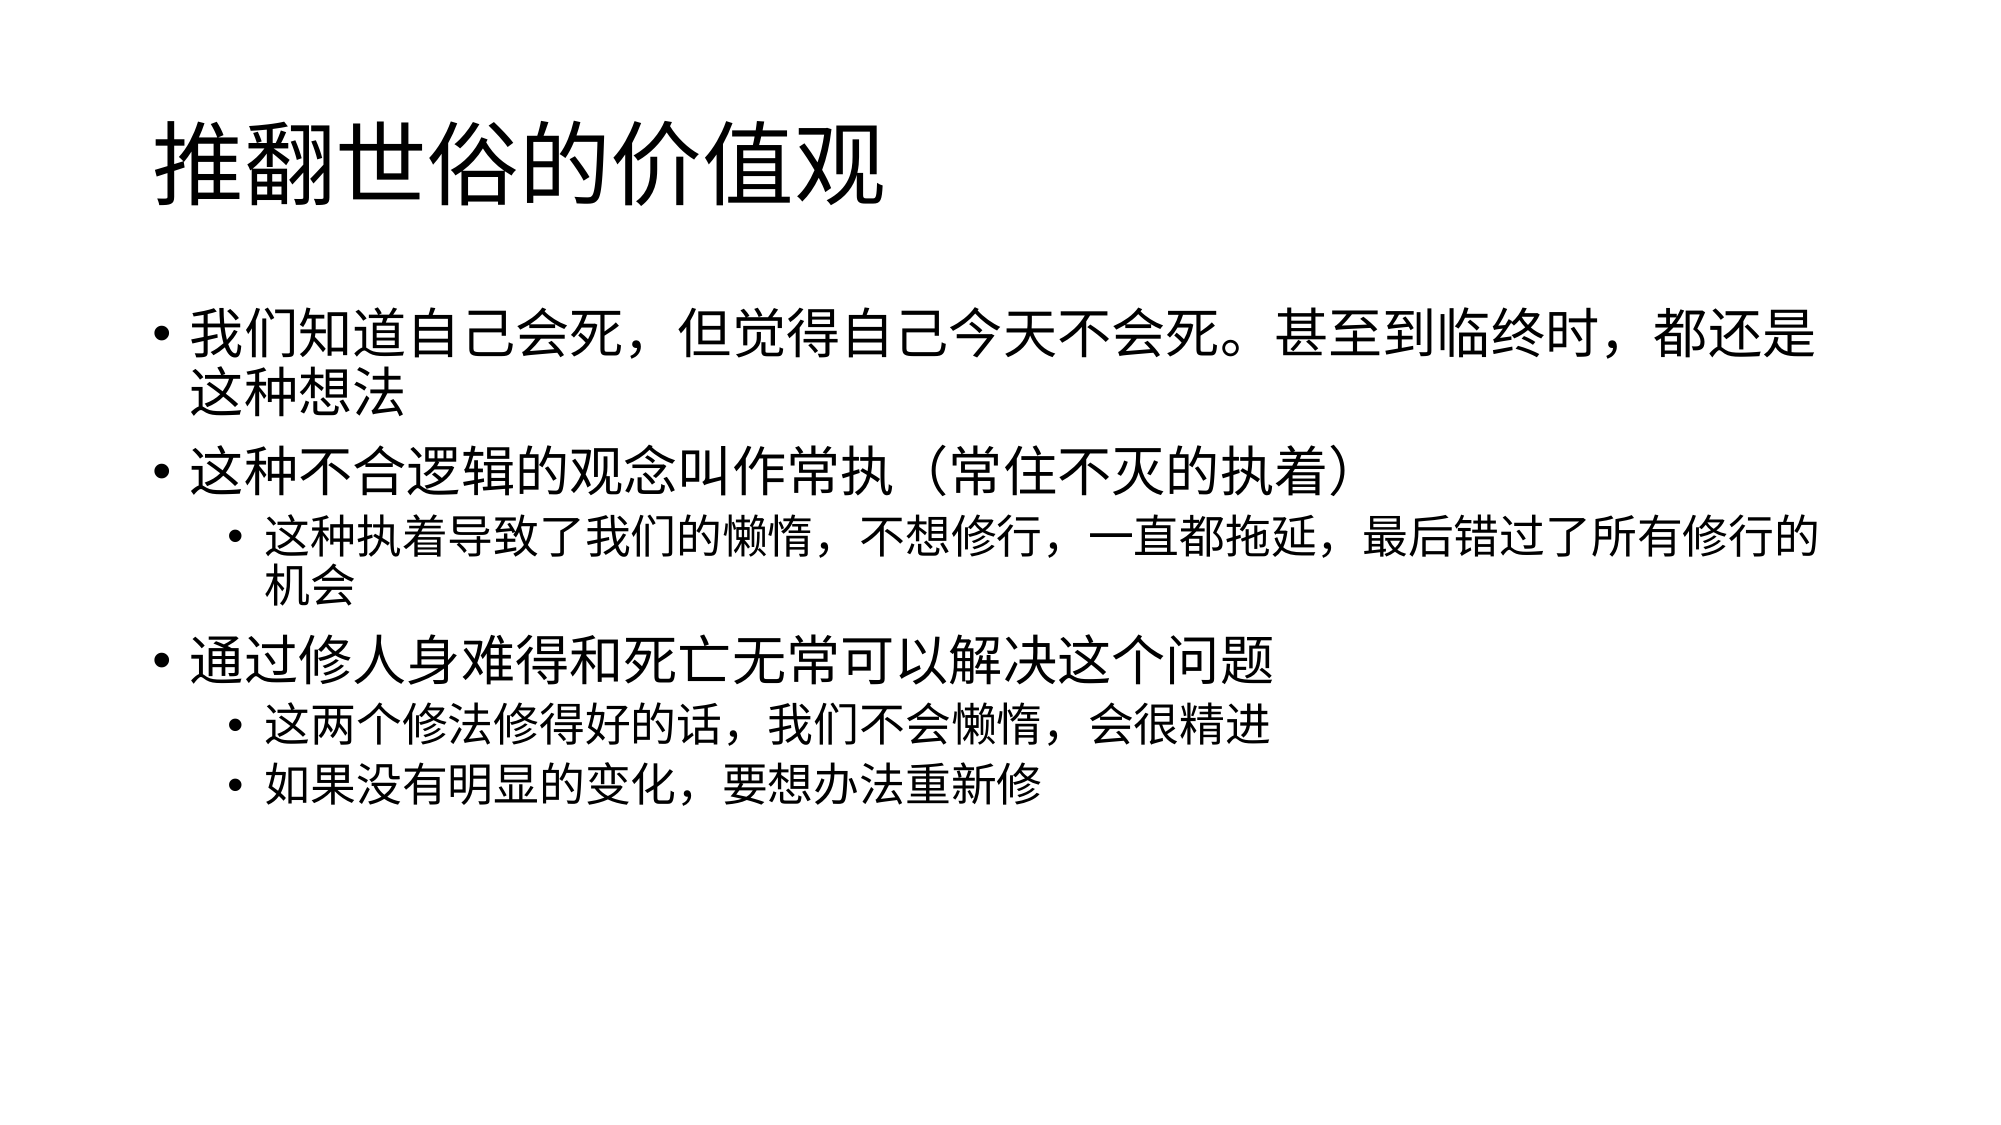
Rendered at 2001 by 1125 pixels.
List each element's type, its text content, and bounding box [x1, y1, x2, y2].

list 我们知道自己会死，但觉得自己今天不会死。甚至到临终时，都还是这种想法 这种不合逻辑的观念叫作常执（常住不灭的执着） 这种执着导致了我们的懒惰，不想修行，一直都拖延，最后错过了所有修行的机会 通过修人身难得和死亡无常可以解决这个问题 这两个修法修得好的话，我们不会懒惰，会很精进 如果没有明显的变化，要想办法重新修 [137, 299, 1863, 1014]
title 推翻世俗的价值观 [137, 59, 1863, 278]
